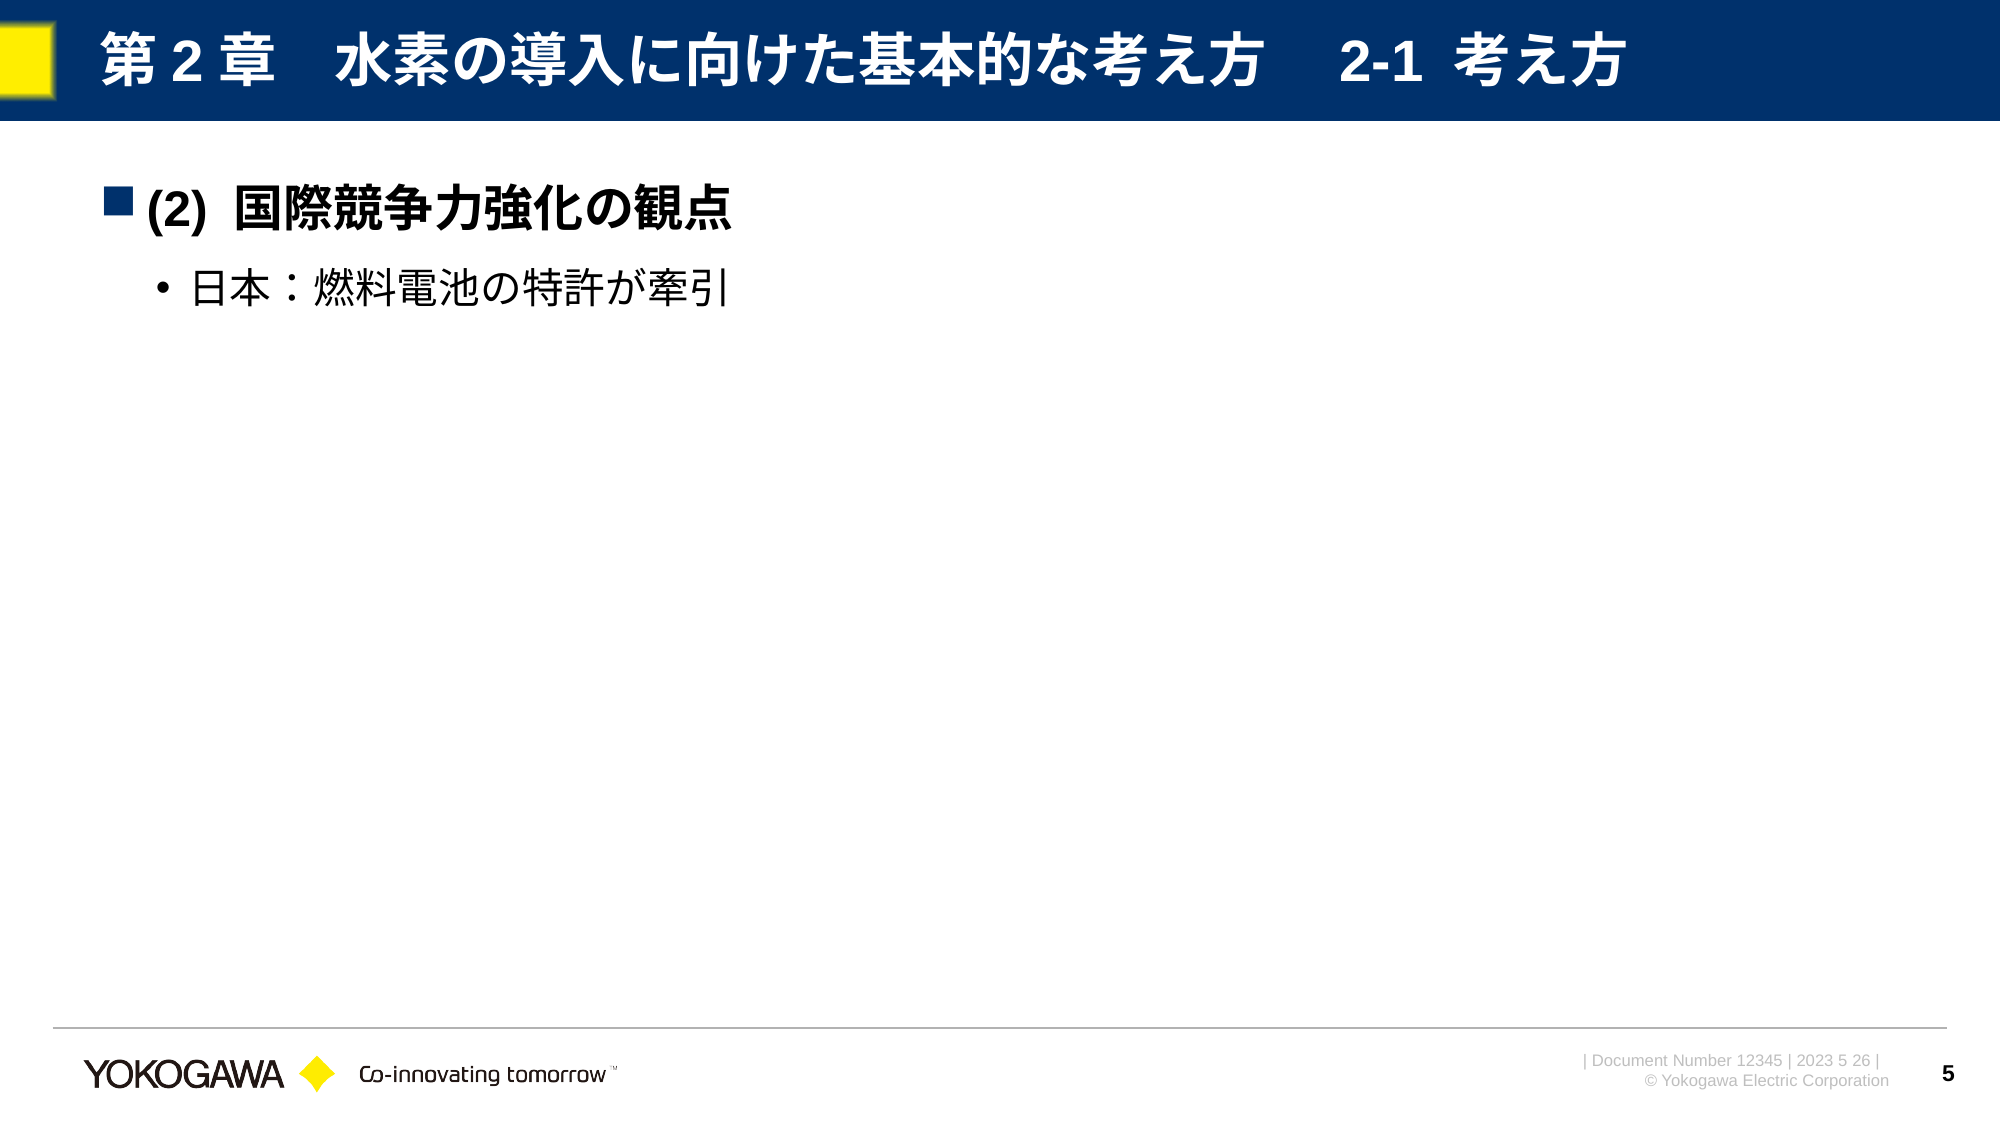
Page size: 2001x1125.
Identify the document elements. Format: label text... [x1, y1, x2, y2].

title 第2章 水素の導入に向けた基本的な考え方 2-1 考え方 [84, 20, 1955, 106]
slide_number 5 [1904, 1042, 1970, 1103]
picture [83, 1055, 617, 1093]
picture [0, 6, 69, 115]
list (2) 国際競争力強化の観点 日本：燃料電池の特許が牽引 [84, 175, 1946, 257]
